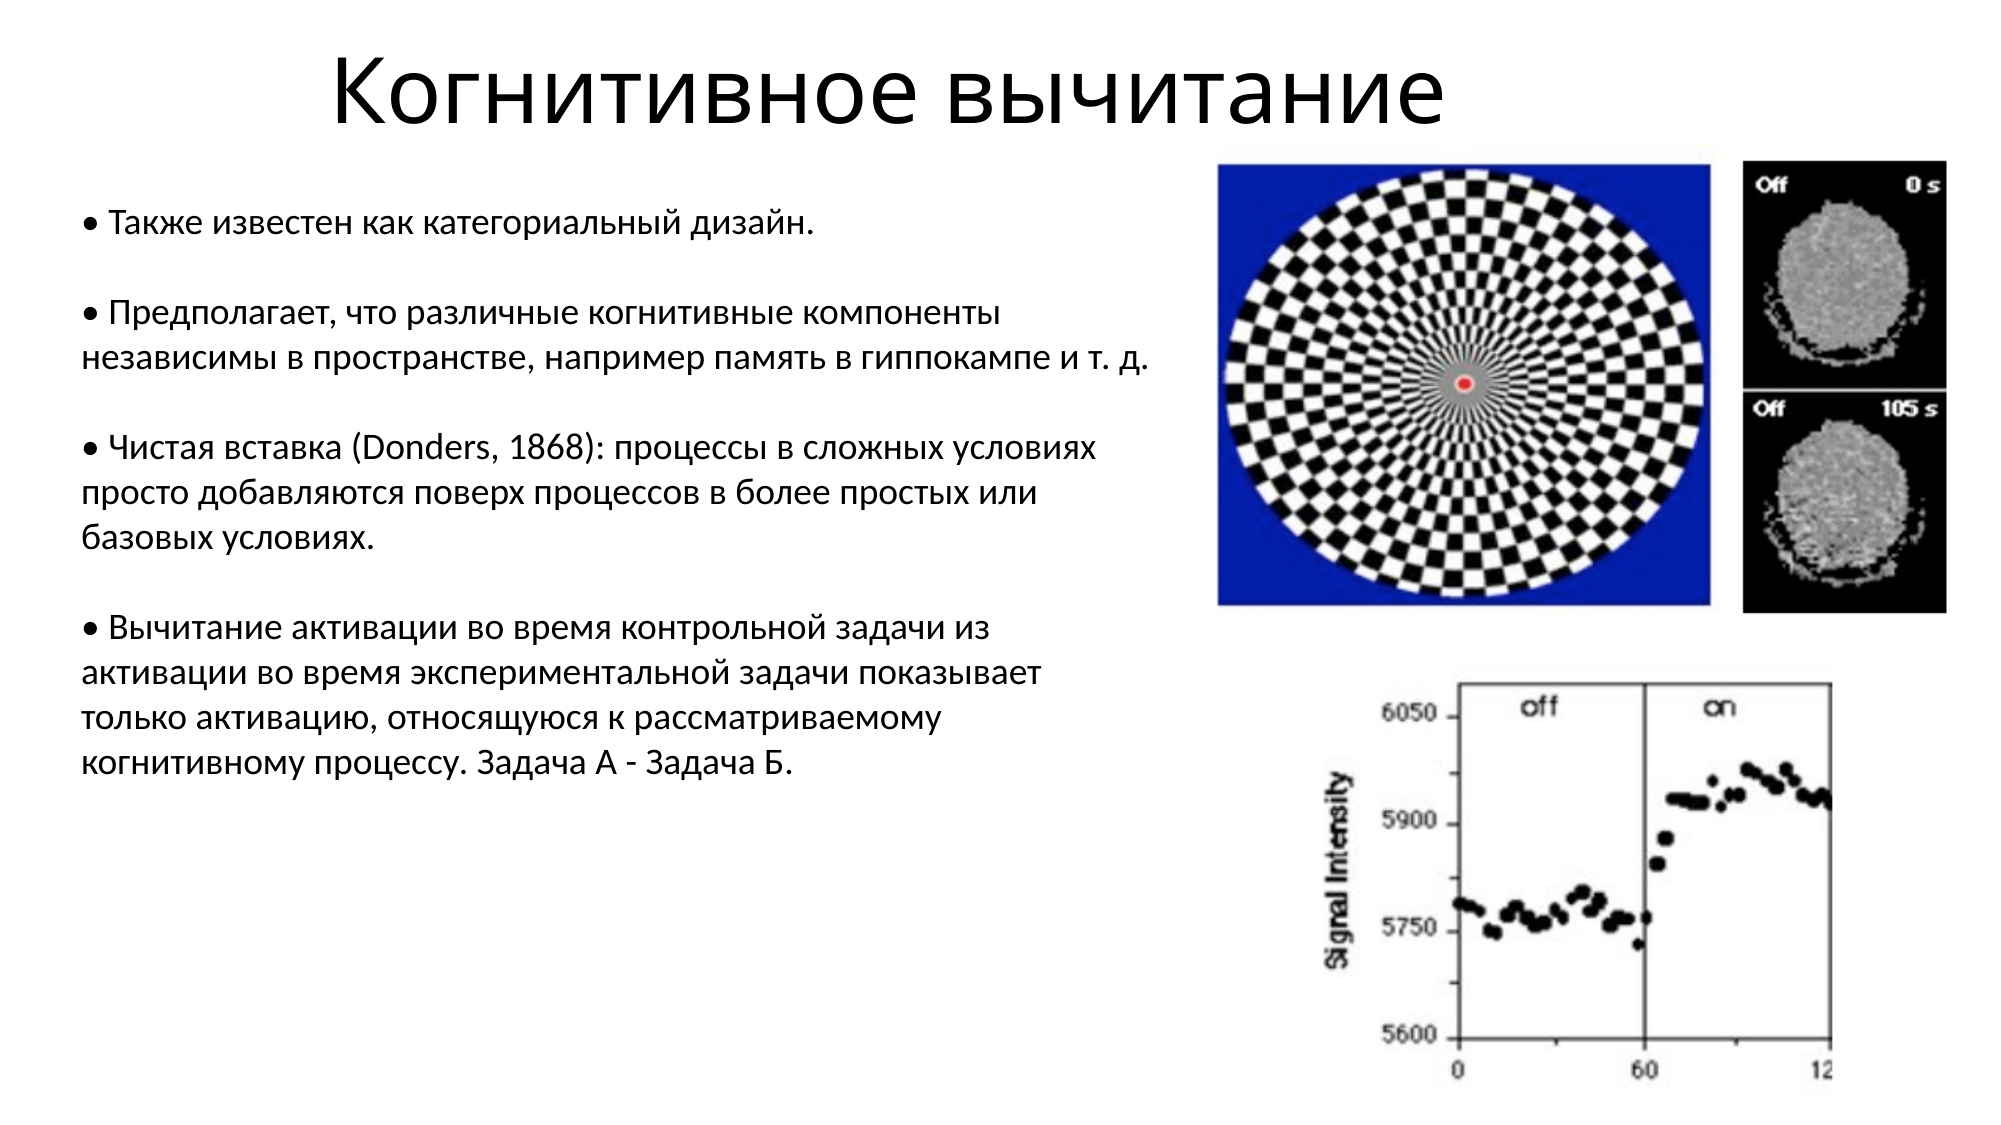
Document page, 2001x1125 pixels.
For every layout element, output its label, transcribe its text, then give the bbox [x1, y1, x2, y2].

picture [1208, 144, 1964, 1111]
text_box • Также известен как категориальный дизайн. • Предполагает, что различные когнитивные компоненты независимы в пространстве, например память в гиппокампе и т. д. • Чистая вставка (Donders, 1868): процессы в сложных условиях просто добавляются поверх процессов в более простых или базовых условиях. • Вычитание активации во время контрольной задачи из активации во время экспериментальной задачи показывает только активацию, относящуюся к рассматриваемому когнитивному процессу. Задача А - Задача Б. [66, 189, 1167, 790]
title Когнитивное вычитание [134, 43, 1644, 145]
